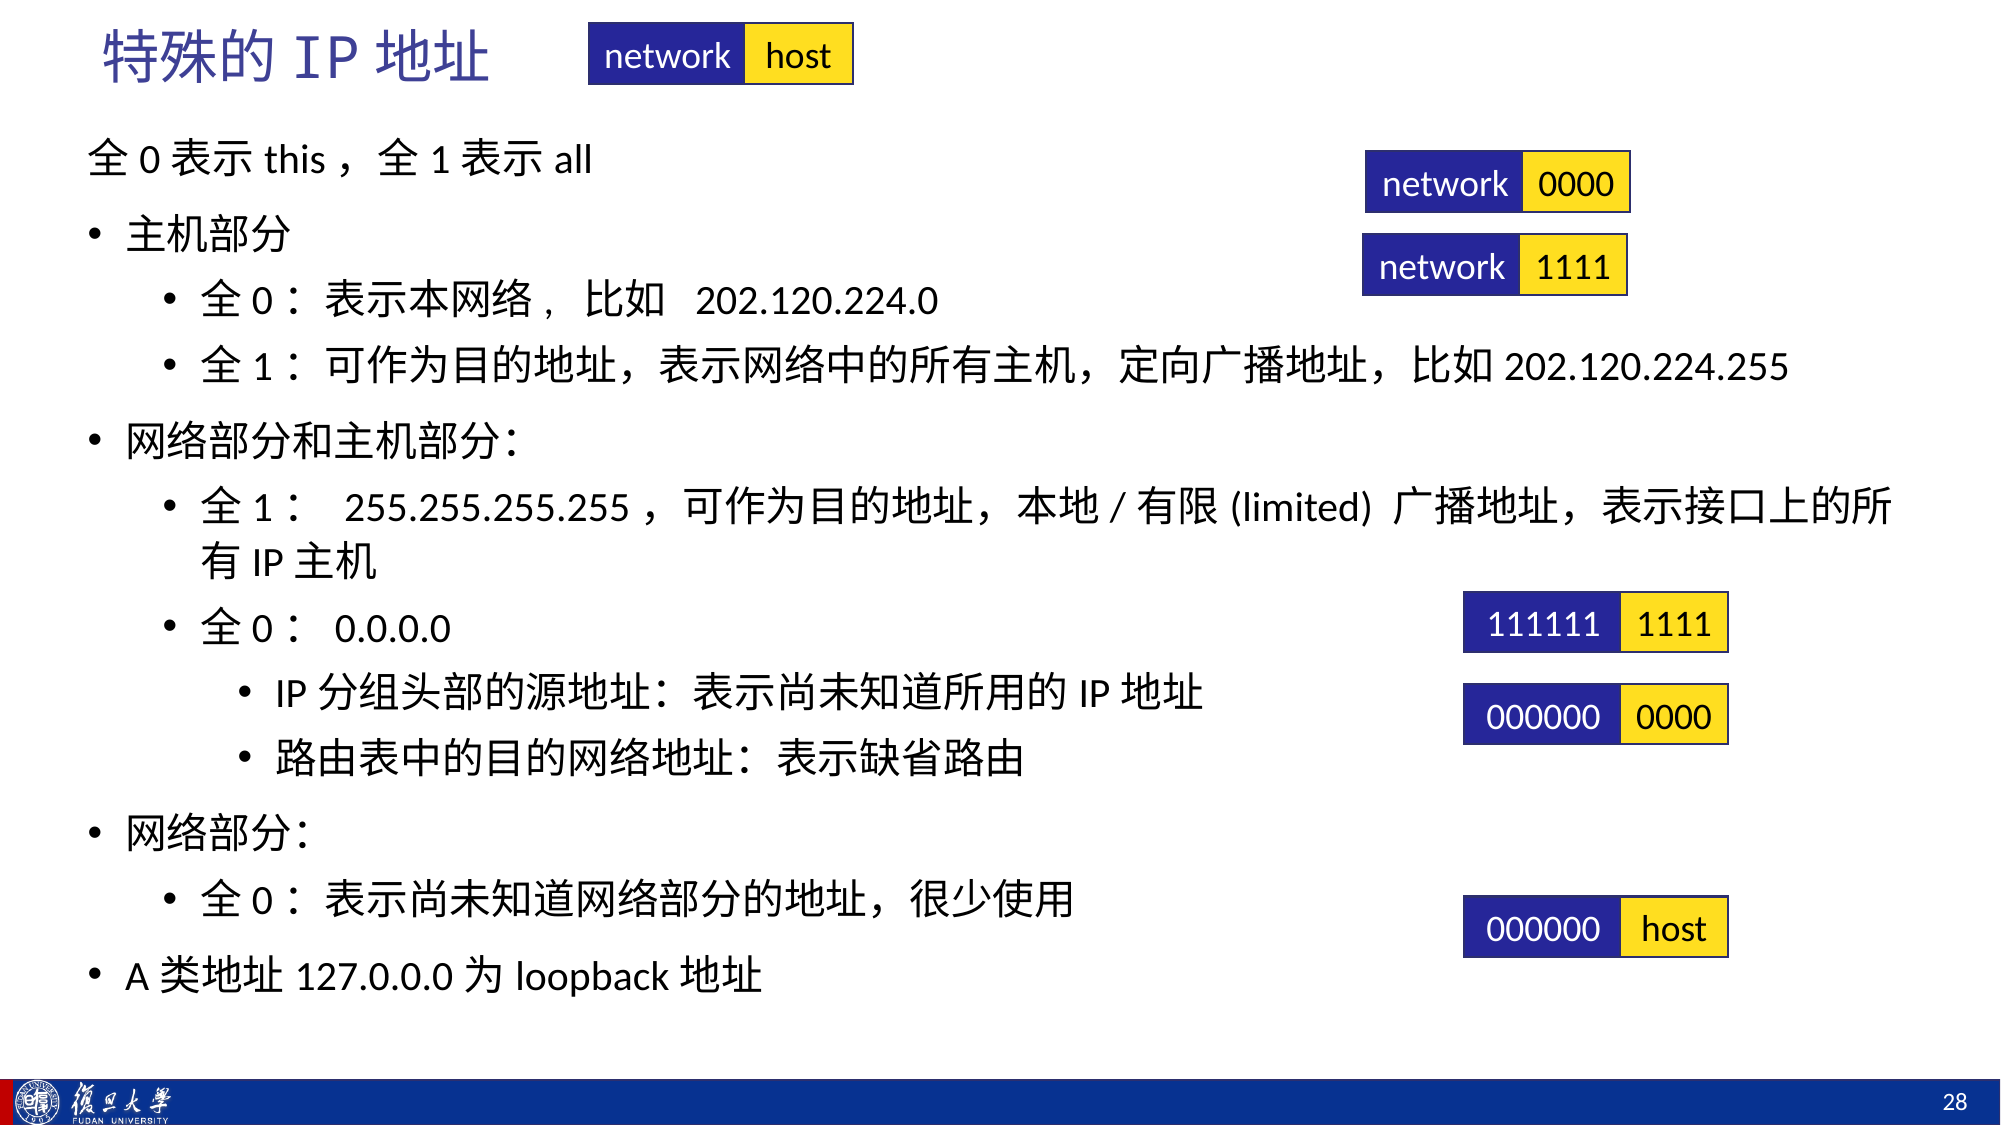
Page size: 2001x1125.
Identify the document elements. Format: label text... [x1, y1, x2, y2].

title 特殊的IP地址 [86, 6, 1925, 113]
list 全0表示this，全1表示all 主机部分 全0：表示本网络, 比如 202.120.224.0 全1：可作为目的地址，表示网络中的所有主机，定向广播地址，比如202.120.224.255 网络部分和主机部分： 全1： 255.255.255.255，可作为目的地址，本地/有限(limited) 广播地址，表示接口上的所有IP主机 全0：0.0.0.0 IP分组头部的源地址：表示尚未知道所用的IP地址 路由表中的目的网络地址：表示缺省路由 网络部分： 全0：表示尚未知道网络部分的地址，很少使用 A类地址127.0.0.0为loopback地址 [72, 119, 1925, 1042]
picture [12, 1076, 176, 1125]
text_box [1366, 151, 1631, 212]
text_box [1464, 591, 1729, 653]
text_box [588, 23, 853, 84]
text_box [1464, 683, 1729, 745]
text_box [1464, 896, 1729, 958]
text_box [1363, 234, 1628, 295]
